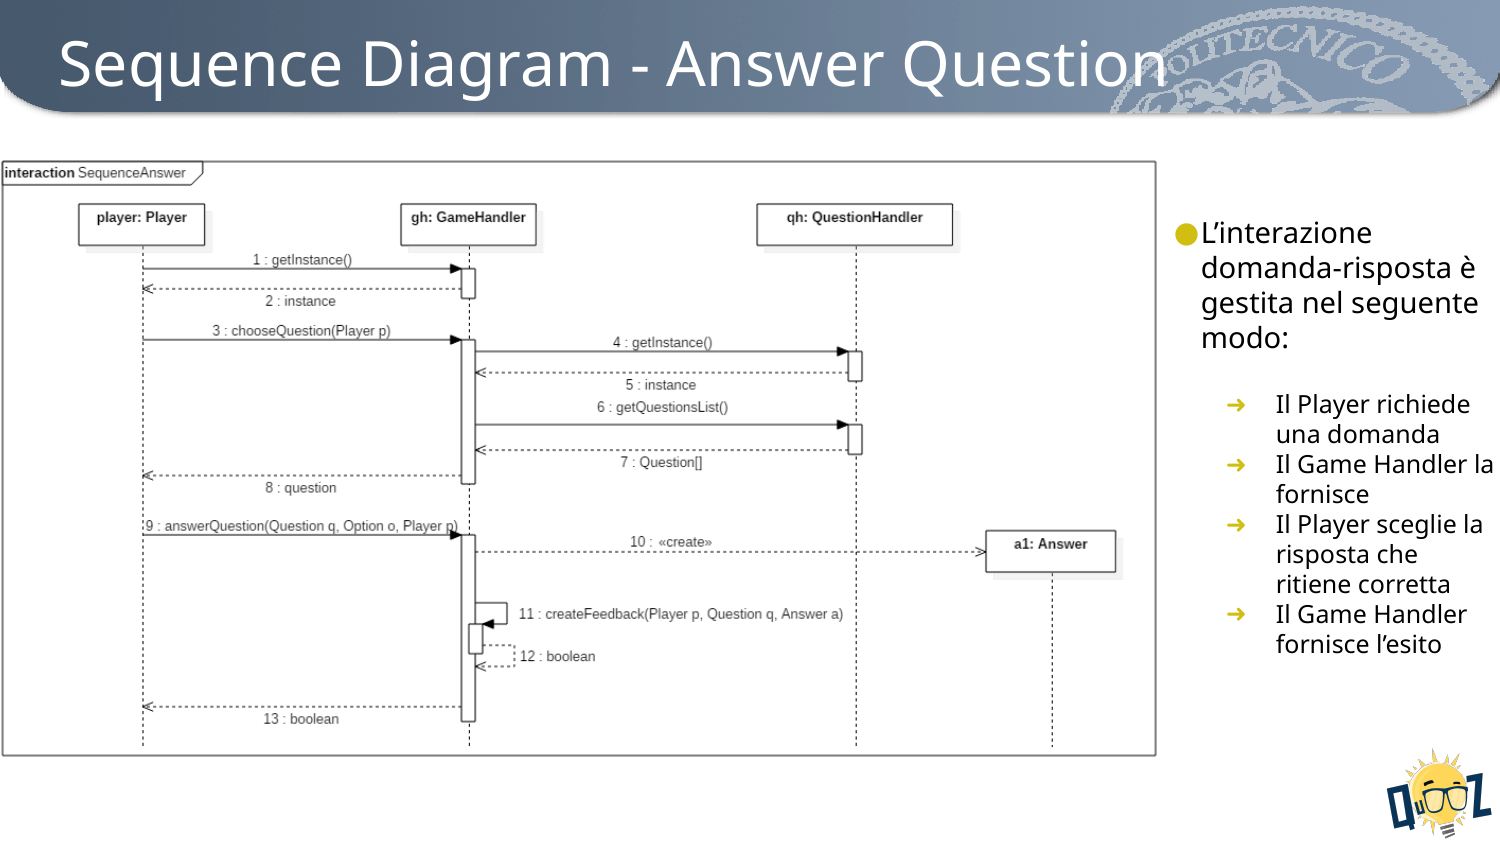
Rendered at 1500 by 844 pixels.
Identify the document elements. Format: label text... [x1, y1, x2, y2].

title Sequence Diagram - Answer Question [43, 14, 1442, 109]
picture [1372, 721, 1500, 844]
picture [0, 159, 1160, 762]
text_box L’interazione domanda-risposta è gestita nel seguente modo: Il Player richiede una domanda Il Game Handler la fornisce Il Player sceglie la risposta che ritiene corretta Il Game Handler fornisce l’esito [1163, 199, 1500, 722]
picture [0, 0, 1500, 119]
